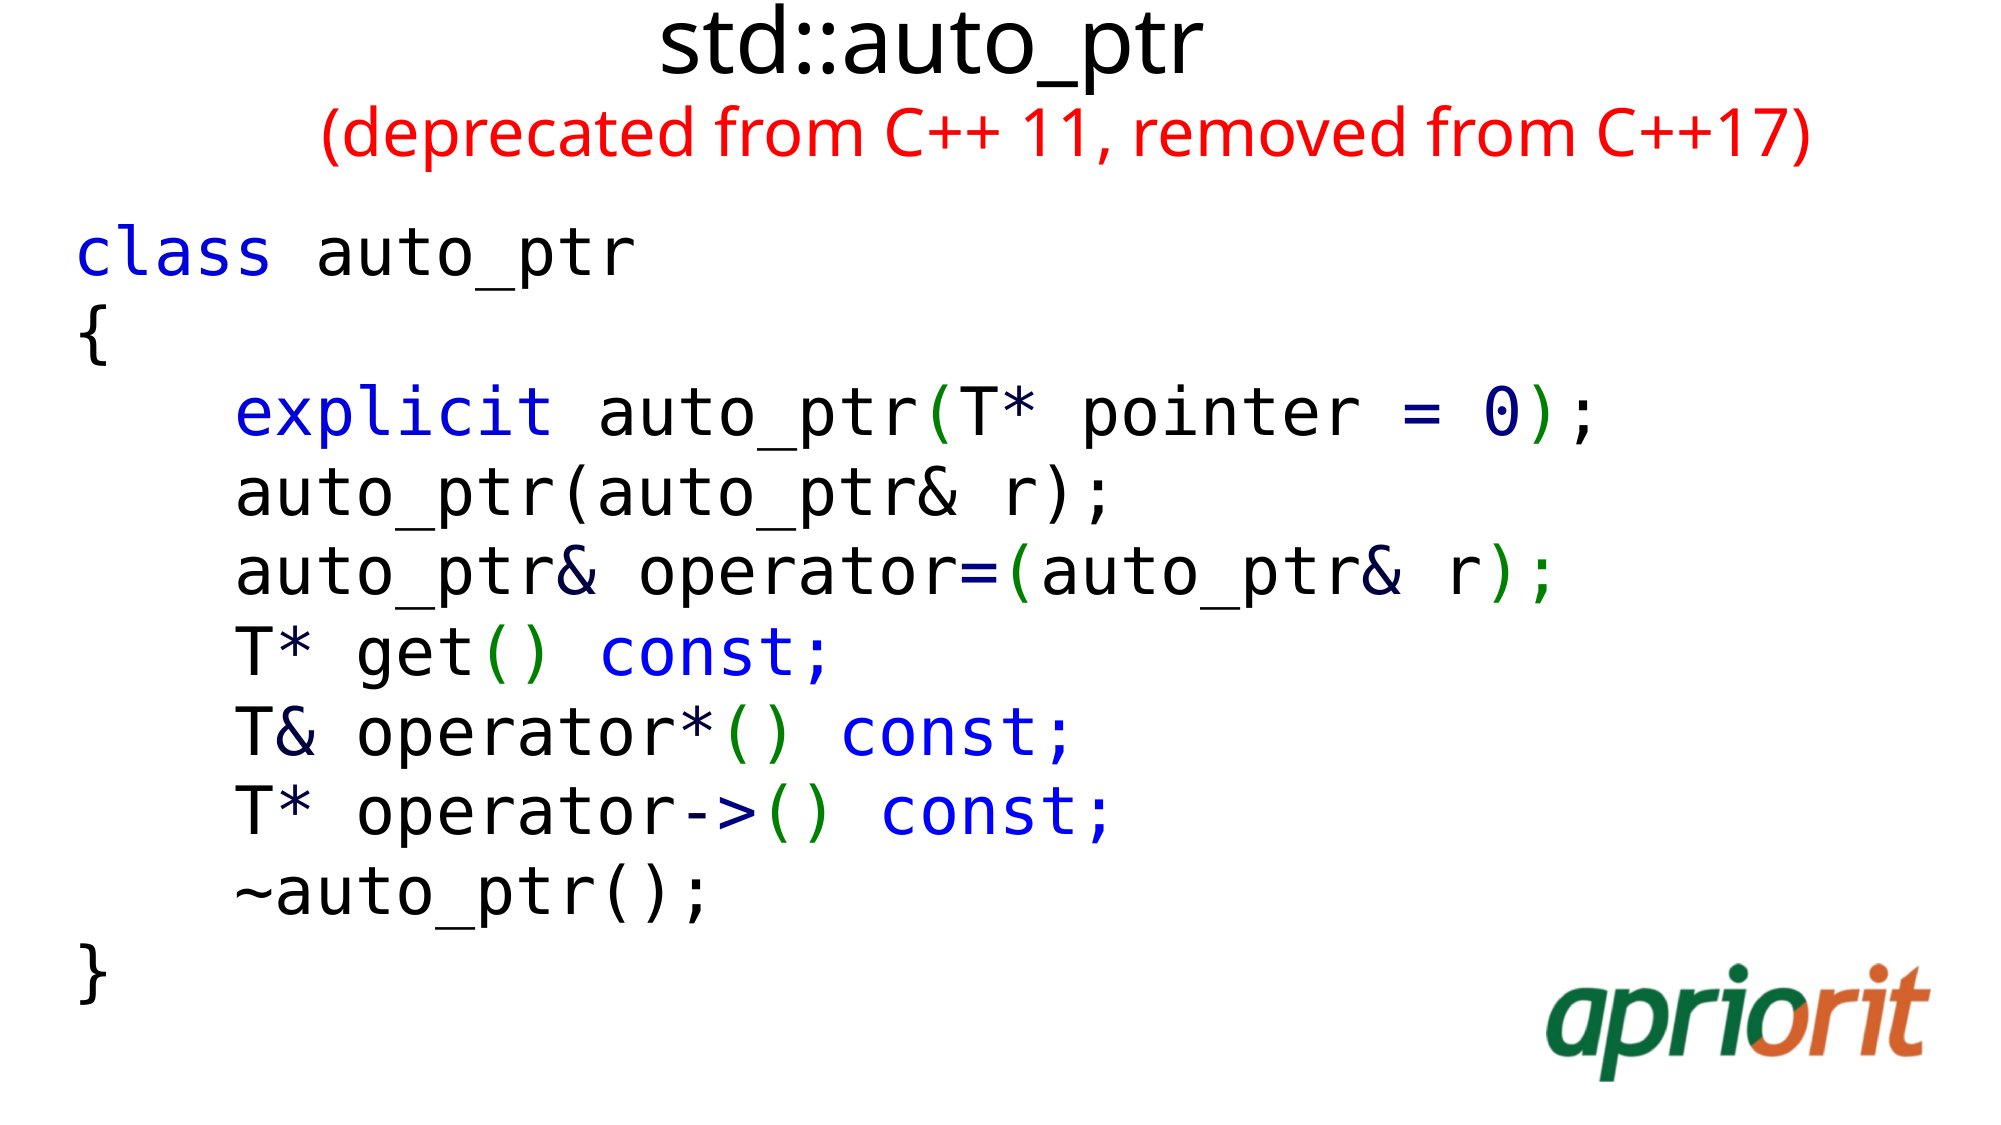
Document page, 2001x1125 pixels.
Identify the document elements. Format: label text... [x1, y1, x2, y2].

text_box class auto_ptr { explicit auto_ptr(T* pointer = 0); auto_ptr(auto_ptr& r); auto_ptr& operator=(auto_ptr& r); T* get() const; T& operator*() const; T* operator->() const; ~auto_ptr(); } [58, 201, 1931, 942]
title std::auto_ptr [643, 0, 2000, 159]
text_box (deprecated from C++ 11, removed from C++17) [306, 82, 1850, 159]
picture [1546, 963, 1931, 1082]
